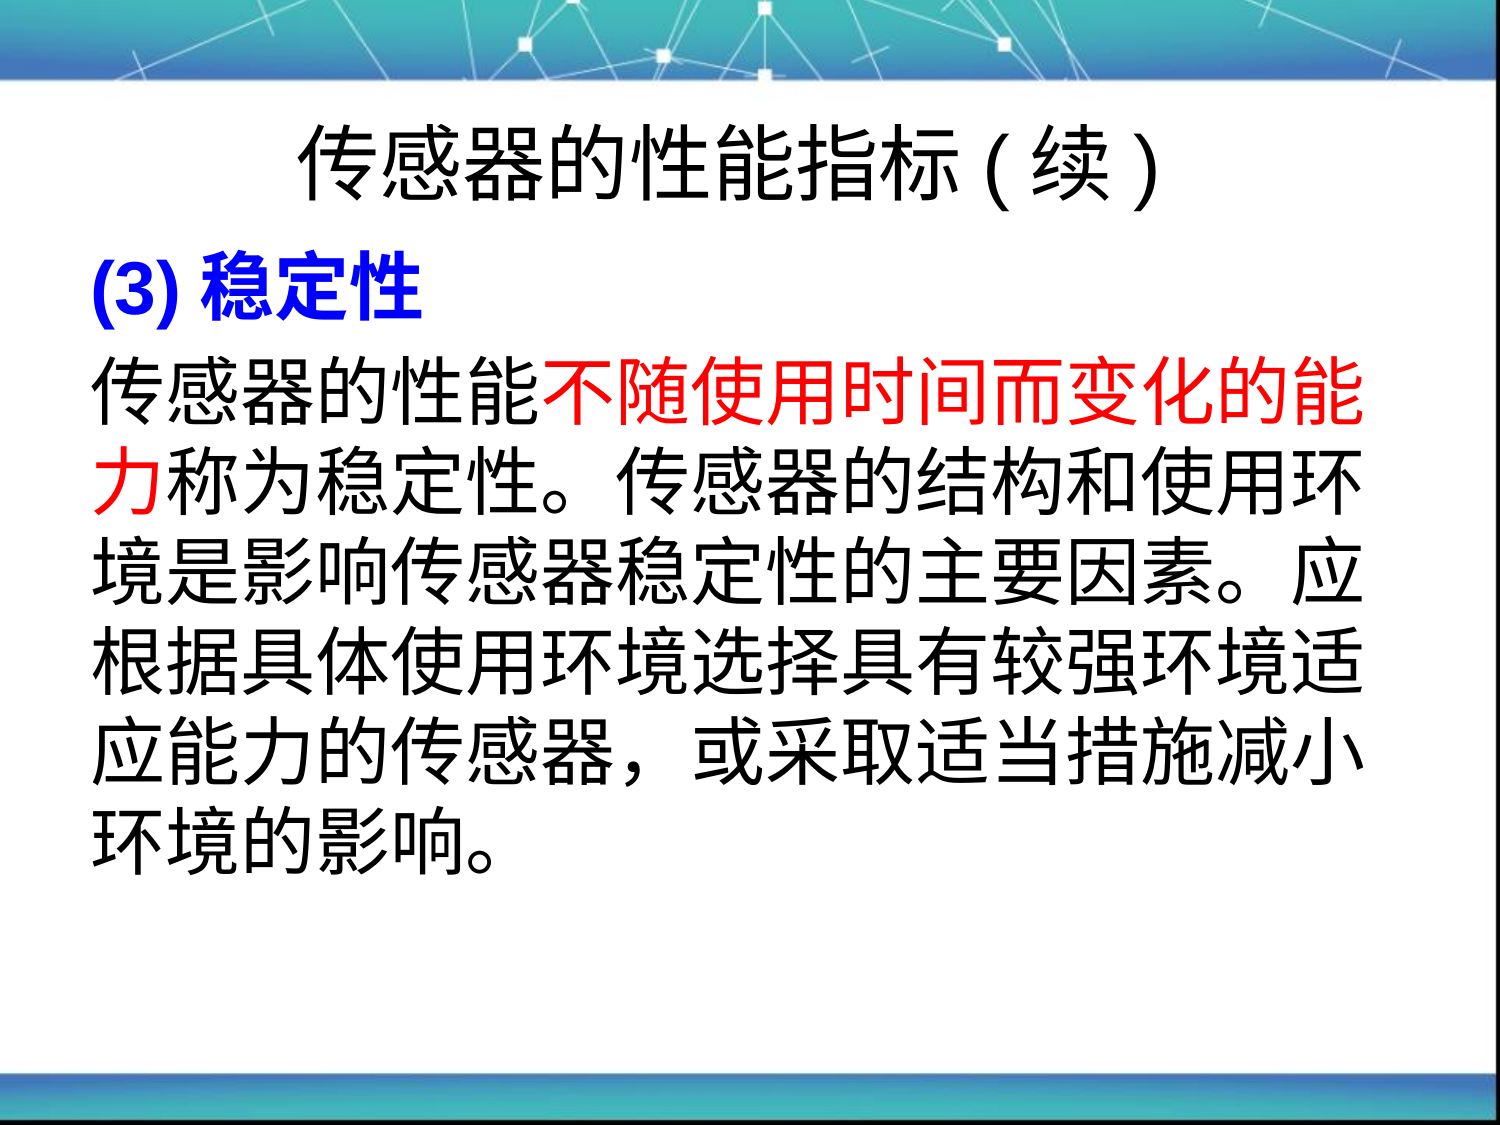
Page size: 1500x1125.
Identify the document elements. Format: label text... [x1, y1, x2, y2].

title 传感器的性能指标(续) [76, 101, 1428, 221]
picture [0, 0, 1500, 1125]
list (3)稳定性 传感器的性能不随使用时间而变化的能力称为稳定性。传感器的结构和使用环境是影响传感器稳定性的主要因素。应根据具体使用环境选择具有较强环境适应能力的传感器，或采取适当措施减小环境的影响。 [74, 231, 1426, 1006]
slide_number [1074, 1024, 1425, 1103]
